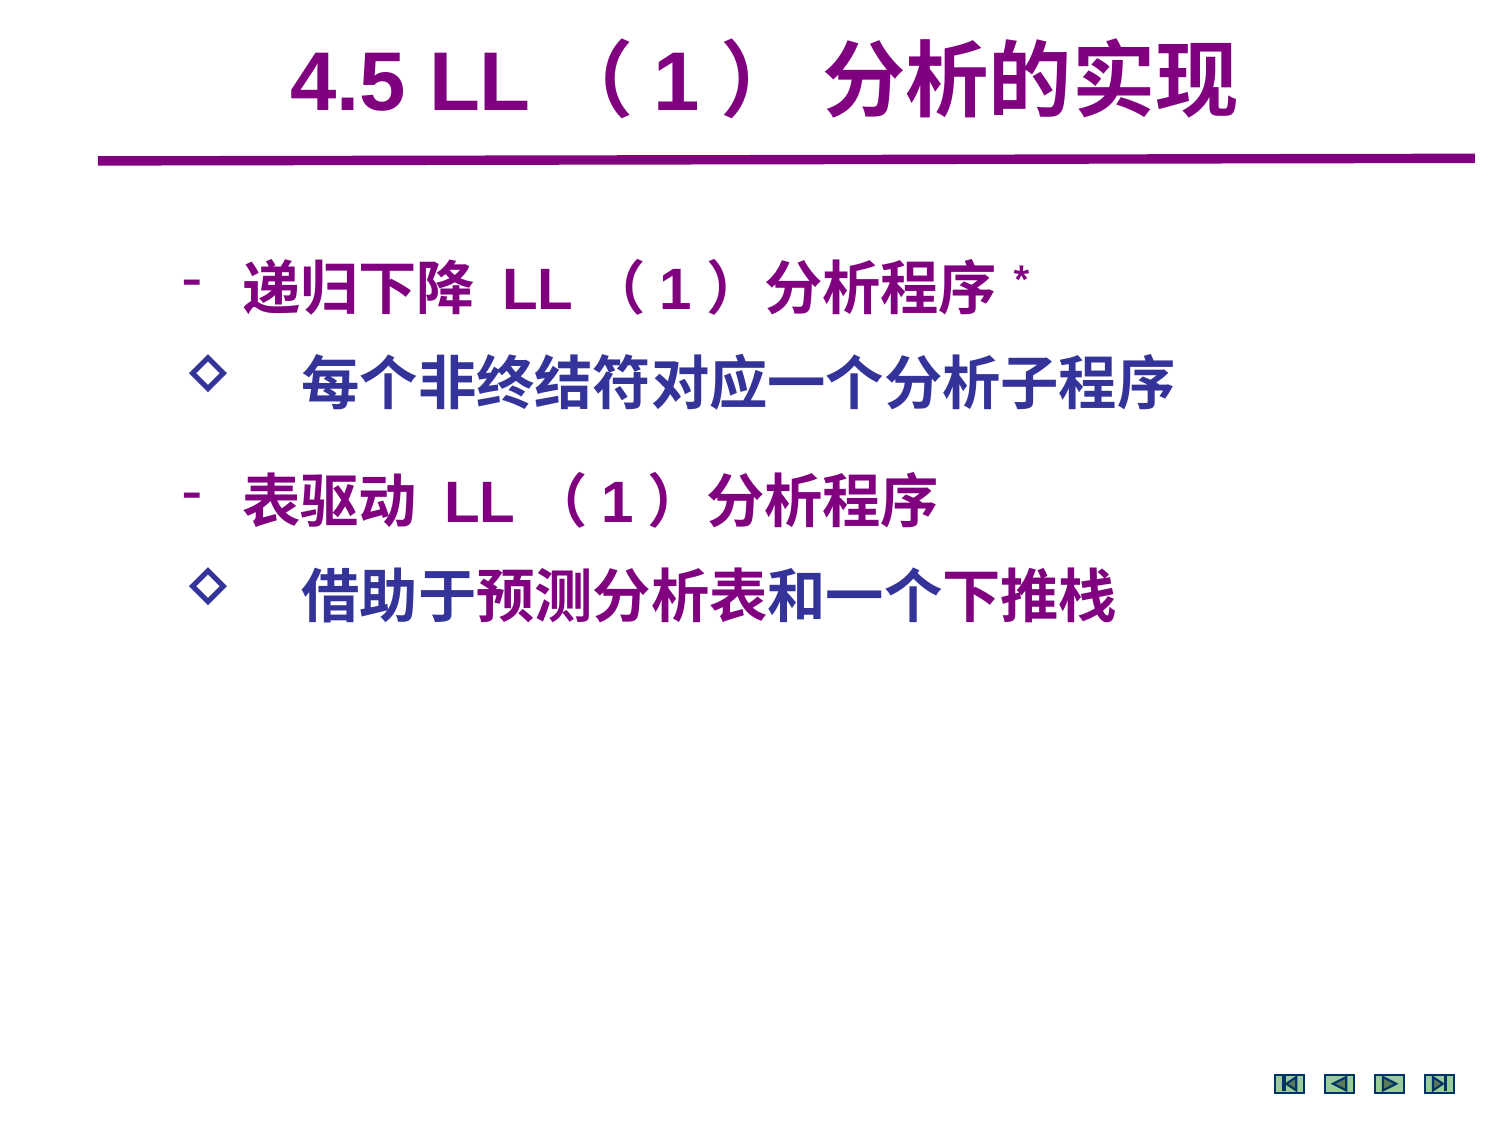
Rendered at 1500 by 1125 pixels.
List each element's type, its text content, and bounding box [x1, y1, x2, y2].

text_box 表驱动 LL（1）分析程序 借助于预测分析表和一个下推栈 [167, 456, 1428, 636]
text_box [1324, 1074, 1355, 1093]
text_box 递归下降 LL（1）分析程序* 每个非终结符对应一个分析子程序 [167, 243, 1428, 424]
text_box 4.5 LL（1） 分析的实现 [254, 30, 1275, 226]
text_box [1374, 1074, 1405, 1093]
text_box [1274, 1074, 1305, 1093]
text_box [1424, 1074, 1455, 1093]
